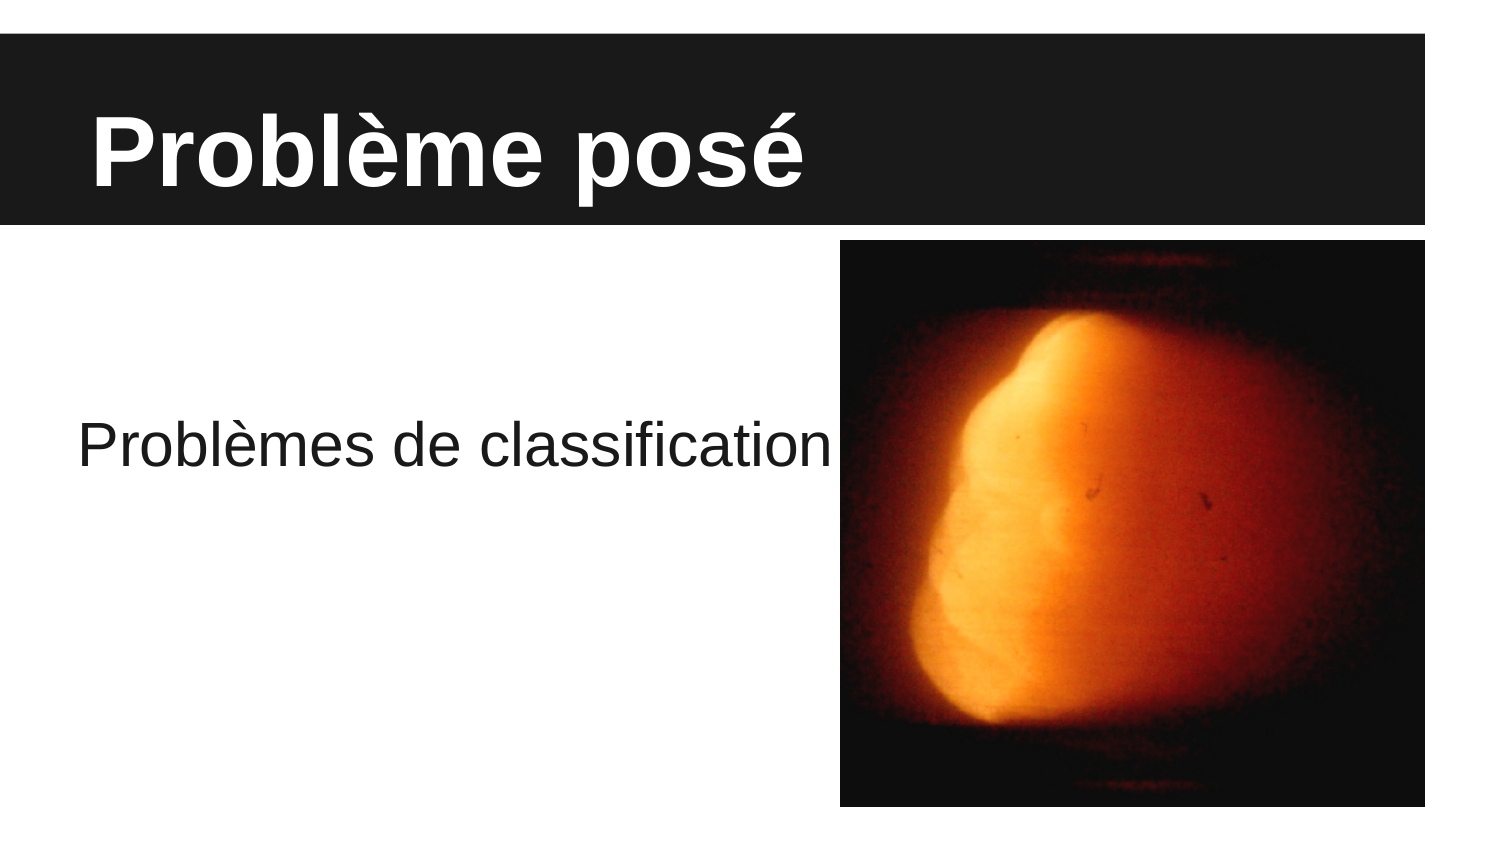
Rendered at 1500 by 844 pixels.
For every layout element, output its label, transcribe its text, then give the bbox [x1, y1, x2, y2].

picture [839, 240, 1426, 807]
title Problème posé [75, 33, 1425, 221]
list Problèmes de classification [62, 239, 840, 808]
